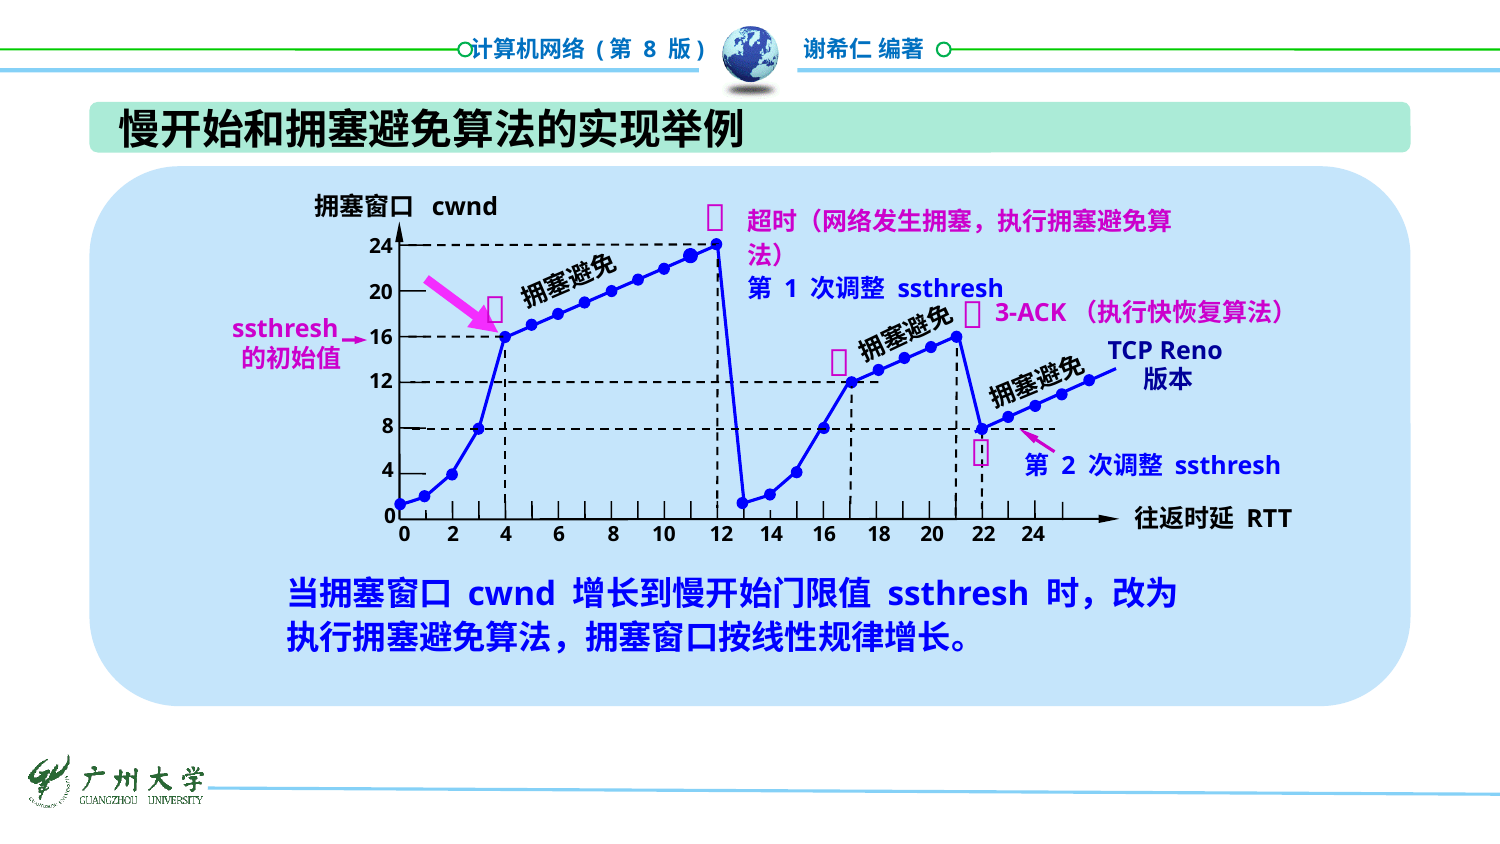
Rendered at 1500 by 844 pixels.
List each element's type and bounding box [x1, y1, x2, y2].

text_box [87, 164, 1413, 709]
picture [720, 24, 780, 100]
picture [28, 754, 204, 808]
text_box [89, 95, 1411, 160]
